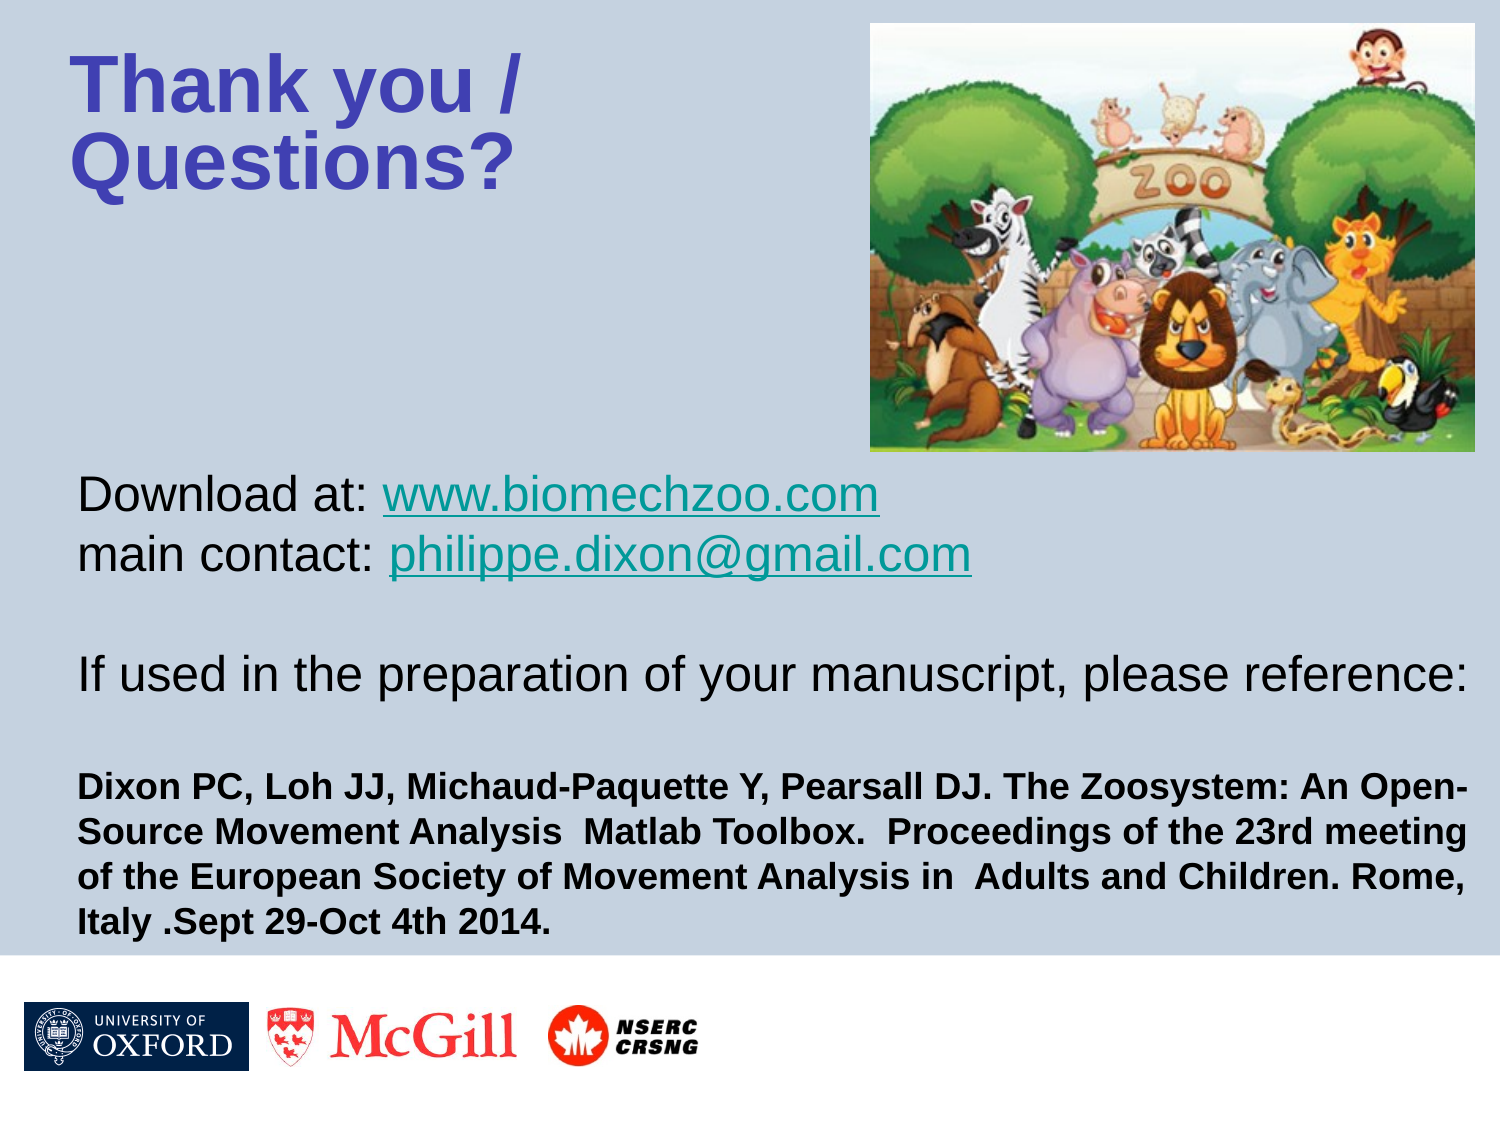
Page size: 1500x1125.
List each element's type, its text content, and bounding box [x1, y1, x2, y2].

picture [24, 1002, 249, 1071]
picture [266, 1010, 517, 1067]
picture [548, 1010, 699, 1067]
picture [869, 23, 1475, 452]
text_box Thank you / Questions? [55, 43, 793, 392]
text_box Download at: www.biomechzoo.com main contact: philippe.dixon@gmail.com If used in the preparation of your manuscript, please reference: Dixon PC, Loh JJ, Michaud-Paquette Y, Pearsall DJ. The Zoosystem: An Open-Source Movement Analysis Matlab Toolbox. Proceedings of the 23rd meeting of the European Society of Movement Analysis in Adults and Children. Rome, Italy .Sept 29-Oct 4th 2014. [62, 454, 1500, 1010]
